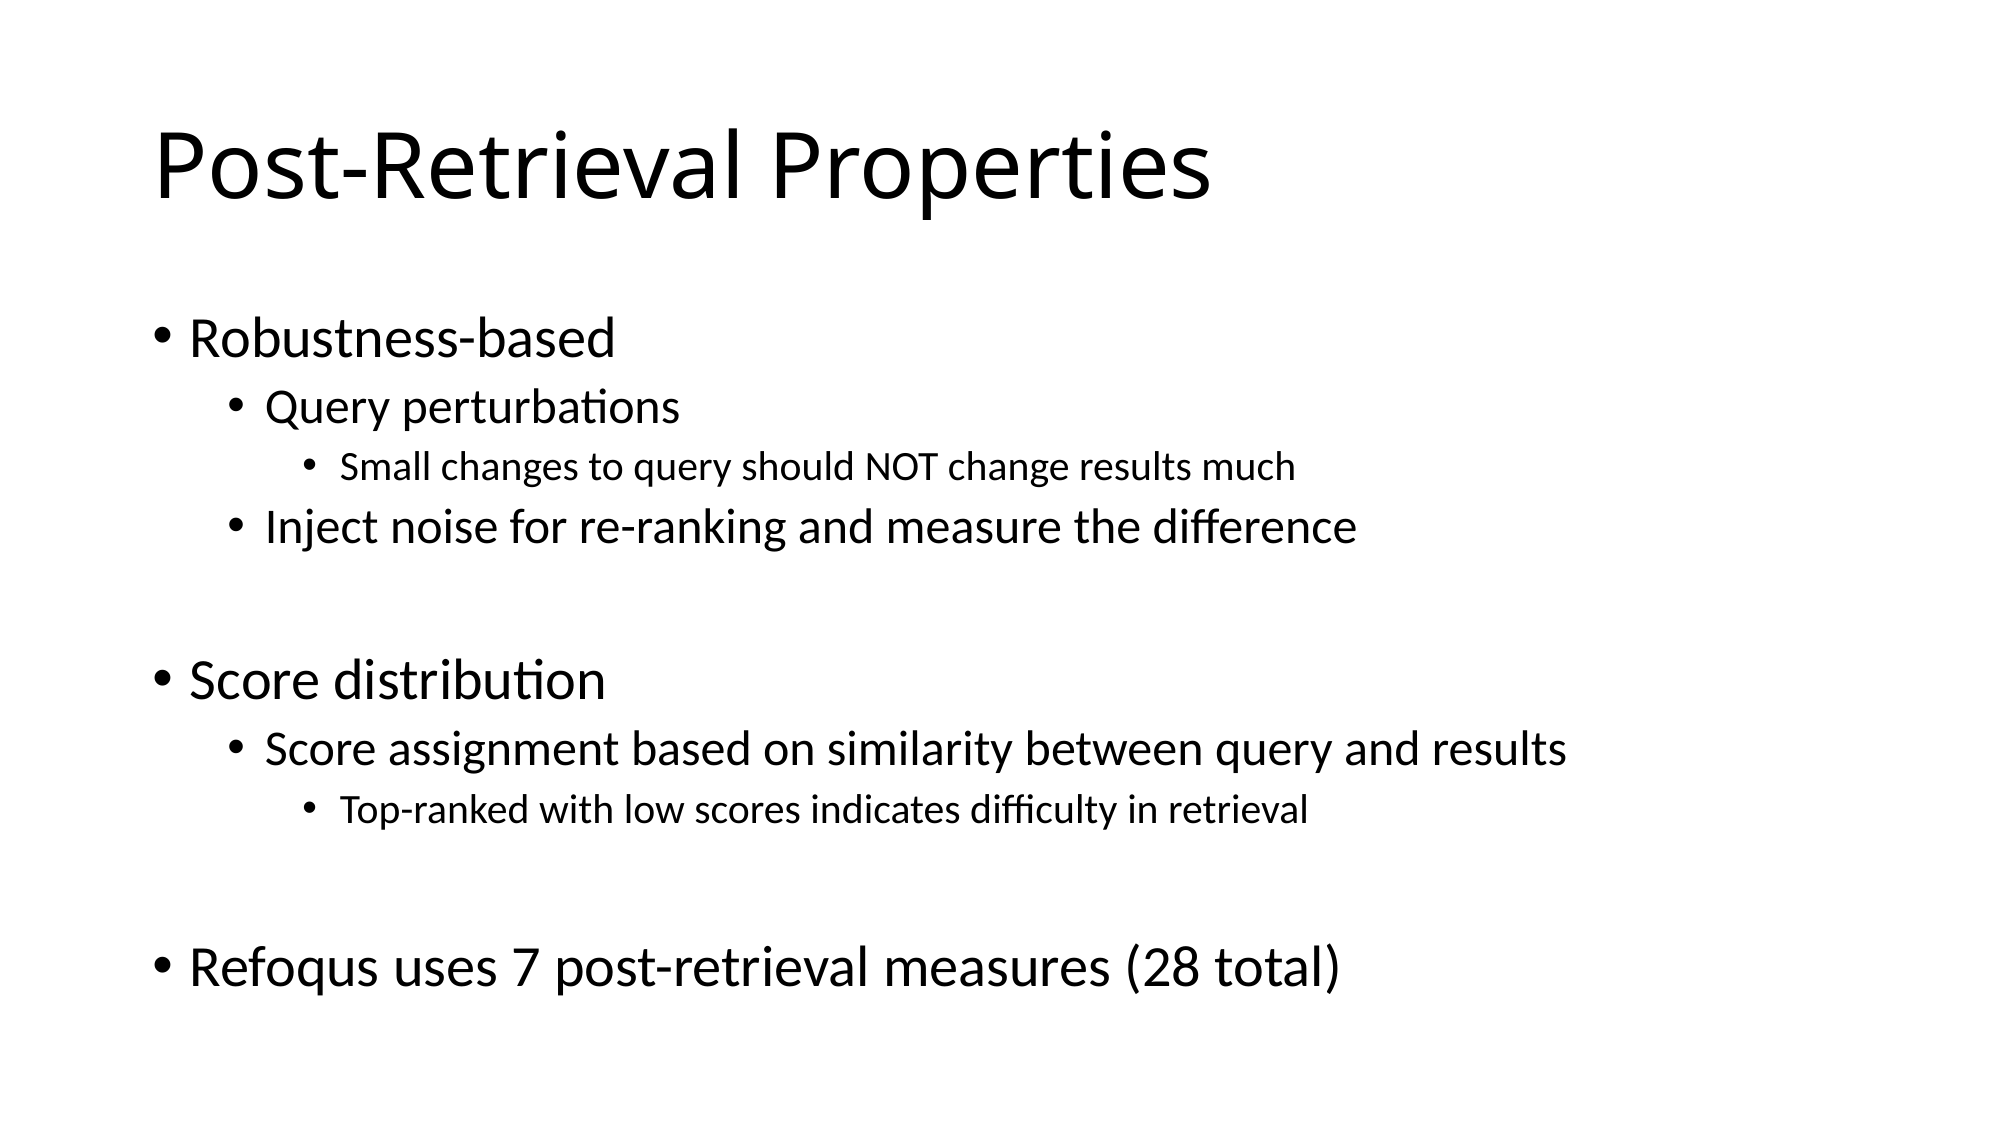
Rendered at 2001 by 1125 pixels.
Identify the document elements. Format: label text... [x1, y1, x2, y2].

title Post-Retrieval Properties [137, 59, 1863, 278]
list Robustness-based Query perturbations Small changes to query should NOT change results much Inject noise for re-ranking and measure the difference Score distribution Score assignment based on similarity between query and results Top-ranked with low scores indicates difficulty in retrieval Refoqus uses 7 post-retrieval measures (28 total) [137, 299, 1863, 1014]
